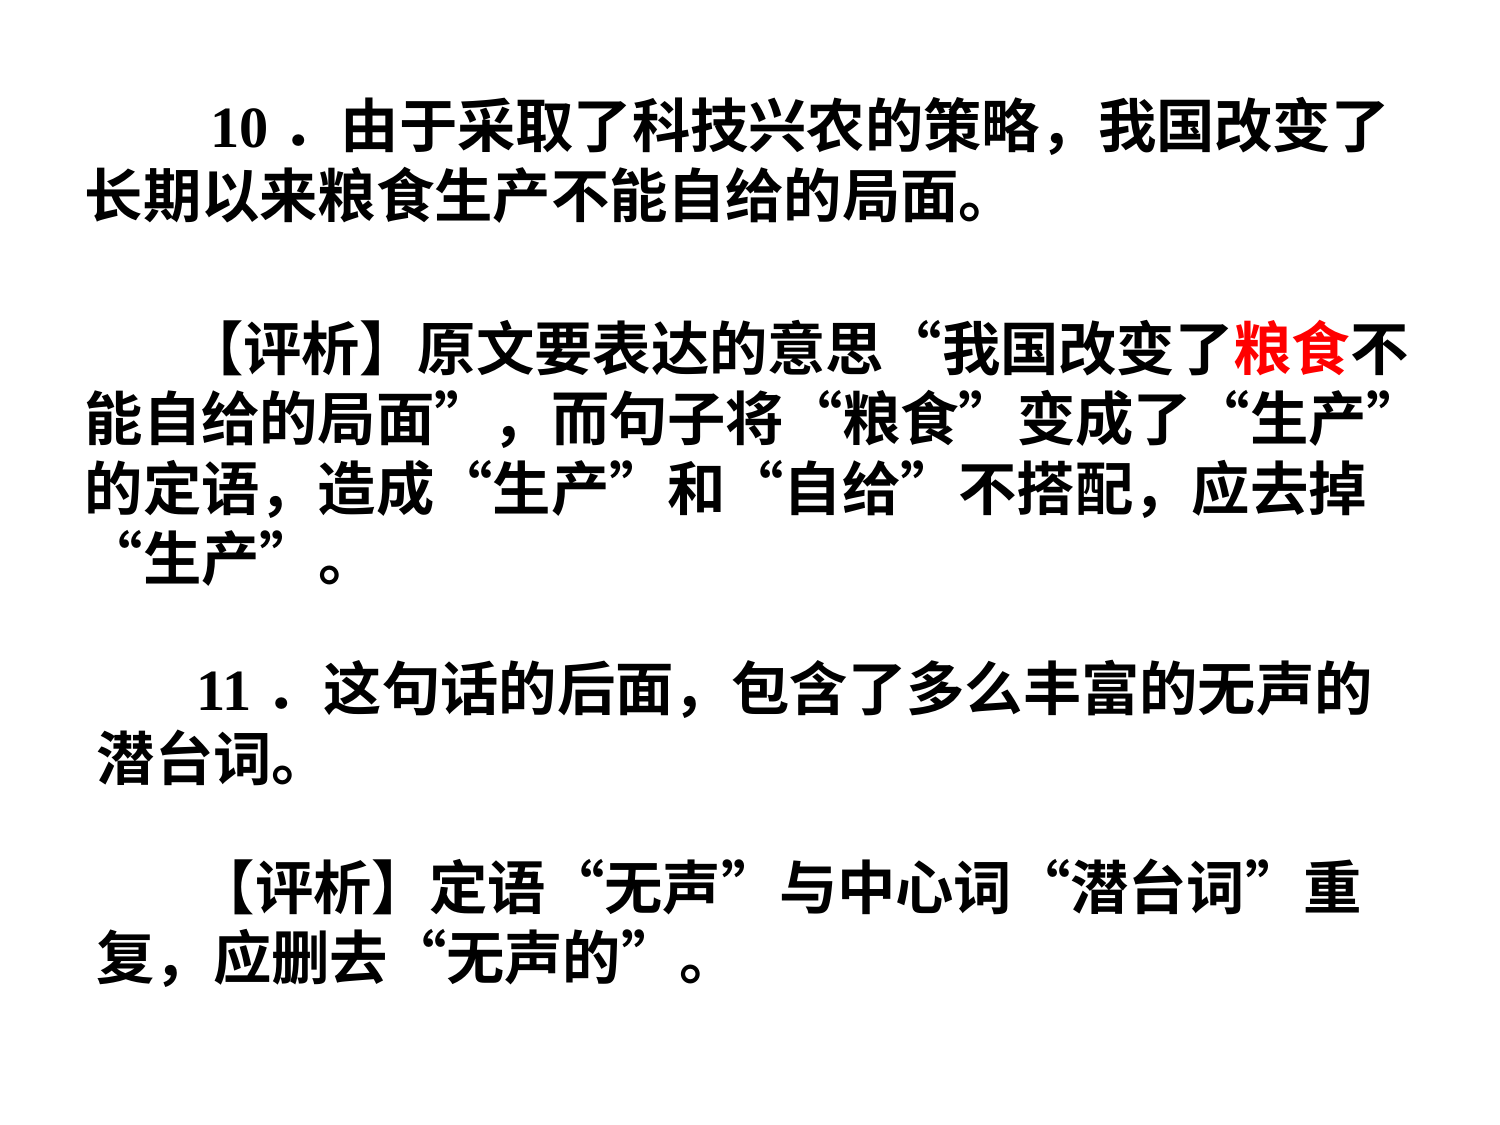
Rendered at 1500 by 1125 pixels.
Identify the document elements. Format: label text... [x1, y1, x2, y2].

text_box 10．由于采取了科技兴农的策略，我国改变了长期以来粮食生产不能自给的局面。 [70, 81, 1442, 237]
text_box 【评析】定语“无声”与中心词“潜台词”重复，应删去“无声的”。 [82, 843, 1395, 999]
text_box 11．这句话的后面，包含了多么丰富的无声的潜台词。 [82, 644, 1442, 800]
text_box 【评析】原文要表达的意思“我国改变了粮食不能自给的局面”，而句子将“粮食”变成了“生产”的定语，造成“生产”和“自给”不搭配，应去掉“生产”。 [70, 304, 1442, 600]
